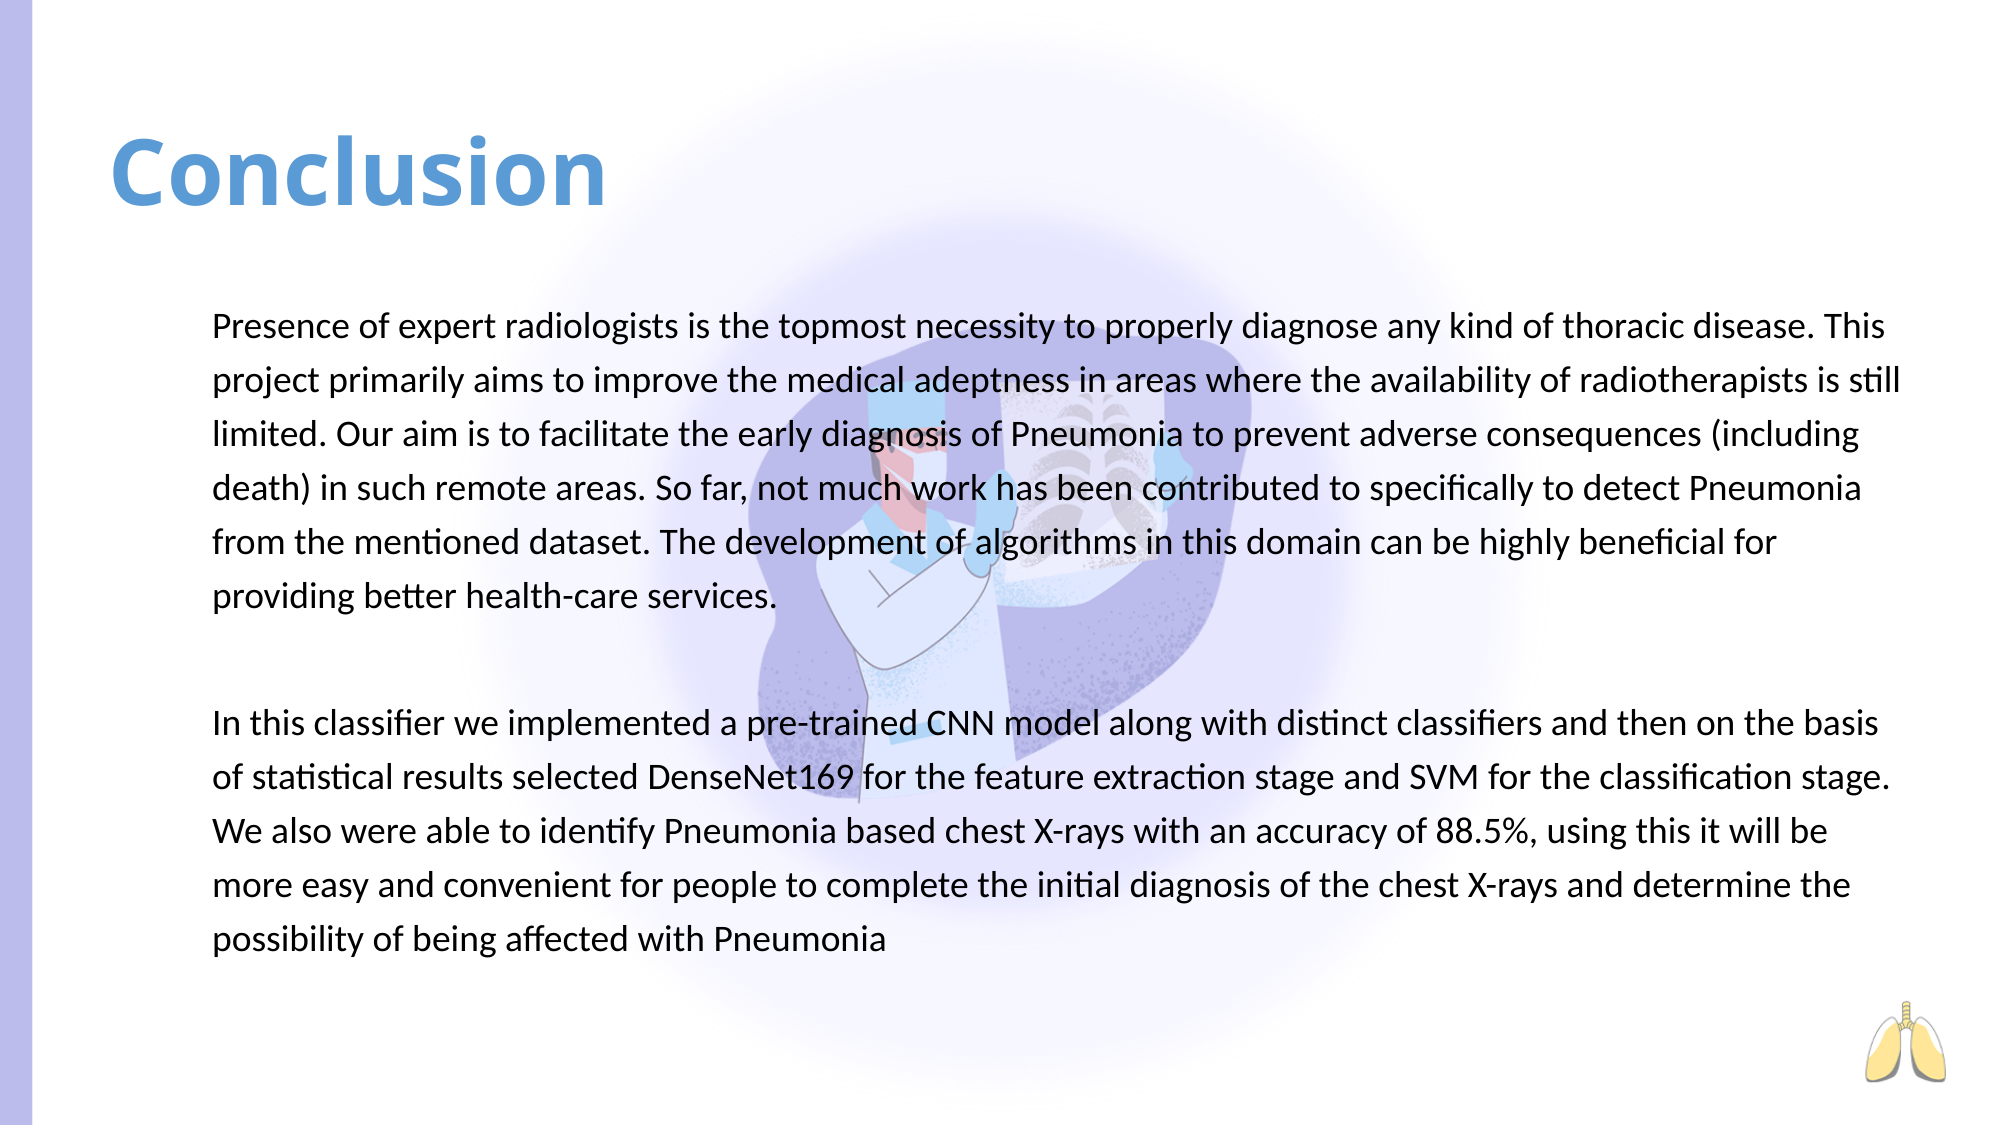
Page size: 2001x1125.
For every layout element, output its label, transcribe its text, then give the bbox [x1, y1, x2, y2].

title Conclusion [93, 67, 1819, 285]
list Presence of expert radiologists is the topmost necessity to properly diagnose any kind of thoracic disease. This project primarily aims to improve the medical adeptness in areas where the availability of radiotherapists is still limited. Our aim is to facilitate the early diagnosis of Pneumonia to prevent adverse consequences (including death) in such remote areas. So far, not much work has been contributed to specifically to detect Pneumonia from the mentioned dataset. The development of algorithms in this domain can be highly beneficial for providing better health-care services. In this classifier we implemented a pre-trained CNN model along with distinct classifiers and then on the basis of statistical results selected DenseNet169 for the feature extraction stage and SVM for the classification stage. We also were able to identify Pneumonia based chest X-rays with an accuracy of 88.5%, using this it will be more easy and convenient for people to complete the initial diagnosis of the chest X-rays and determine the possibility of being affected with Pneumonia [197, 284, 1923, 999]
picture [0, 0, 2001, 1125]
